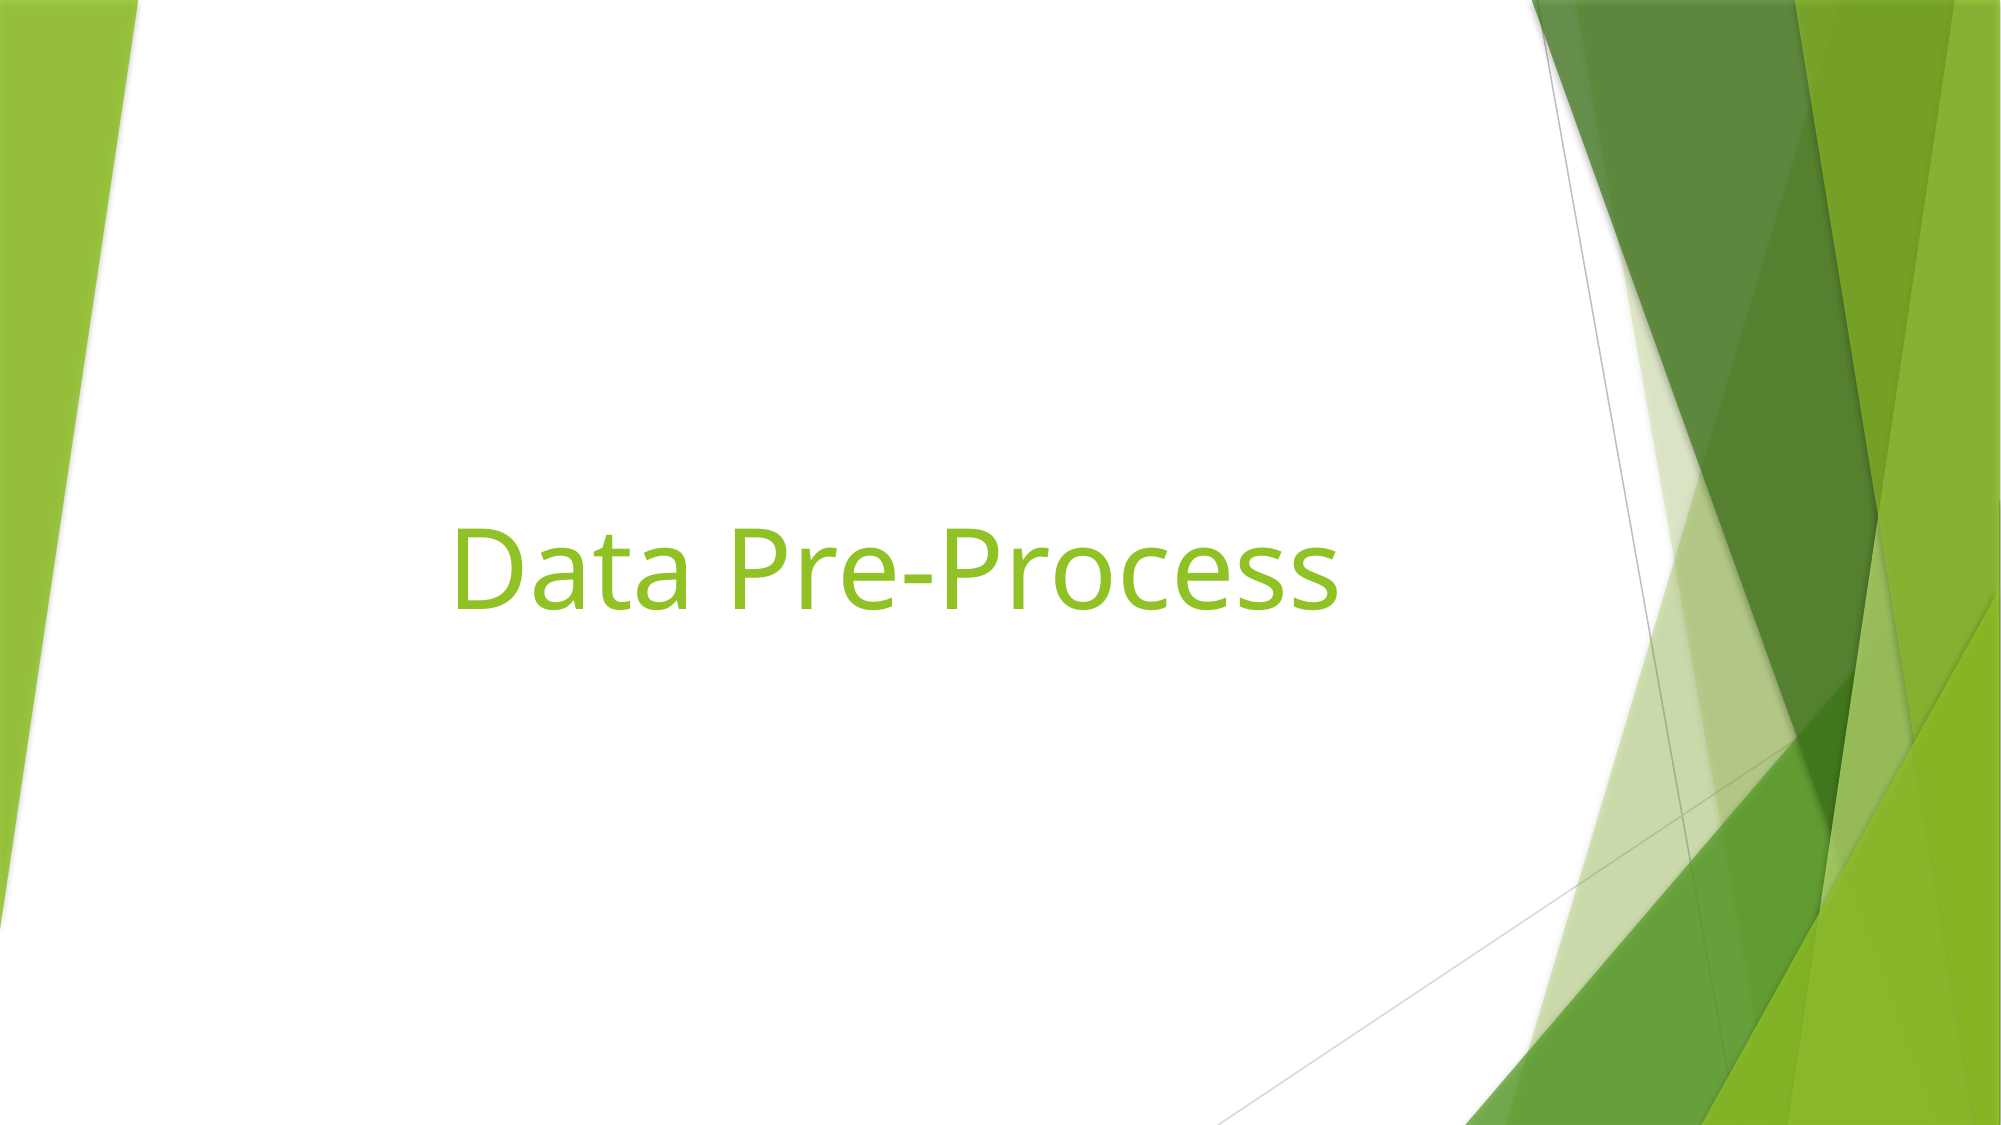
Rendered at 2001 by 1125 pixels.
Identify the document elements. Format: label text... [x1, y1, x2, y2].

title Data Pre-Process [83, 369, 1359, 640]
